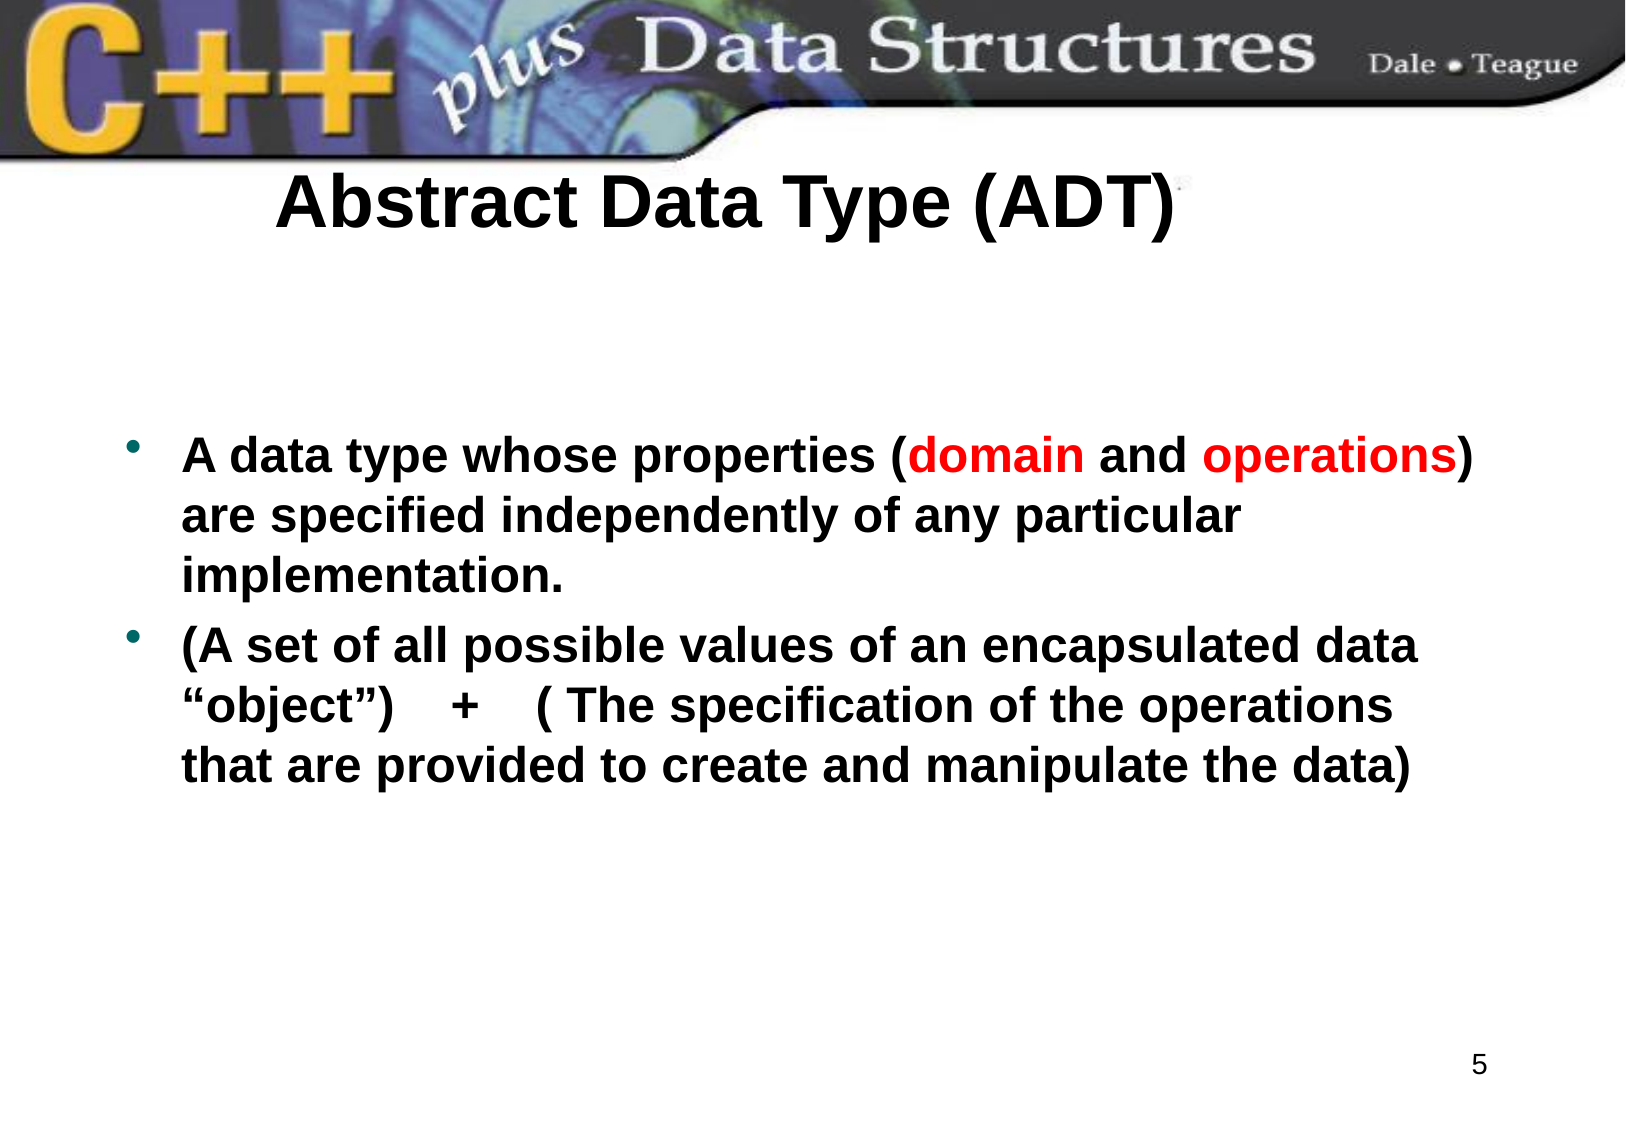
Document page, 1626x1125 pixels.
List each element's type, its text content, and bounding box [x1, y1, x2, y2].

title Abstract Data Type (ADT) [121, 124, 1476, 251]
slide_number 5 [1394, 1024, 1504, 1101]
list A data type whose properties (domain and operations) are specified independently of any particular implementation. (A set of all possible values of an encapsulated data “object”) + ( The specification of the operations that are provided to create and manipulate the data) [109, 360, 1516, 870]
picture [0, 0, 1626, 1125]
